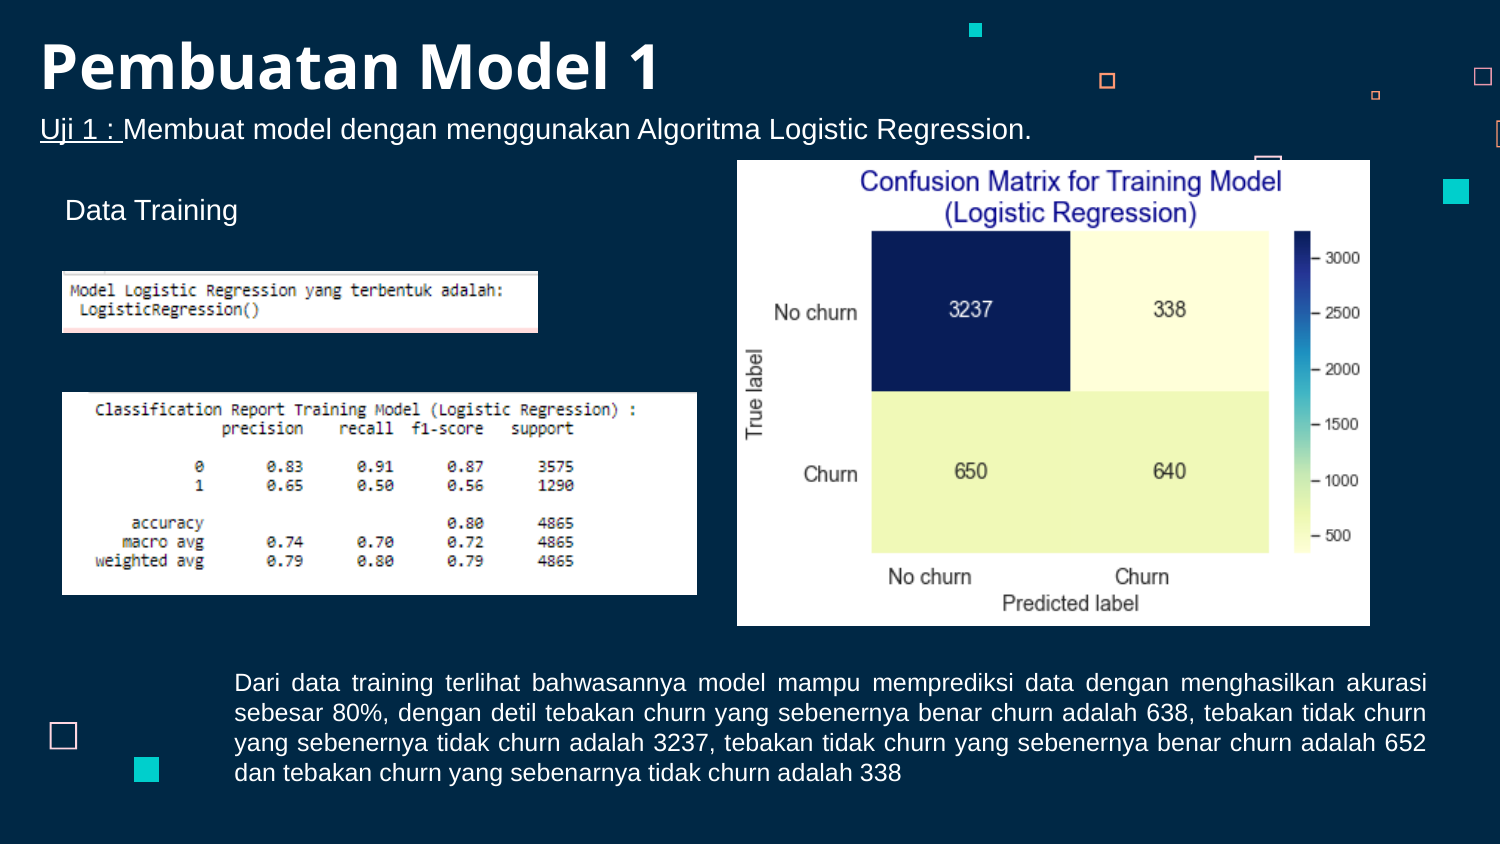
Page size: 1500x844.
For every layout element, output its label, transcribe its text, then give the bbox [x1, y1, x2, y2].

picture [737, 160, 1370, 626]
text_box Data Training [49, 184, 513, 234]
title Pembuatan Model 1 [24, 21, 991, 102]
text_box Uji 1 : Membuat model dengan menggunakan Algoritma Logistic Regression. [24, 102, 1413, 153]
picture [62, 271, 538, 333]
picture [62, 392, 697, 595]
text_box Dari data training terlihat bahwasannya model mampu memprediksi data dengan menghasilkan akurasi sebesar 80%, dengan detil tebakan churn yang sebenernya benar churn adalah 638, tebakan tidak churn yang sebenernya tidak churn adalah 3237, tebakan tidak churn yang sebenernya benar churn adalah 652 dan tebakan churn yang sebenarnya tidak churn adalah 338 [219, 659, 1445, 794]
